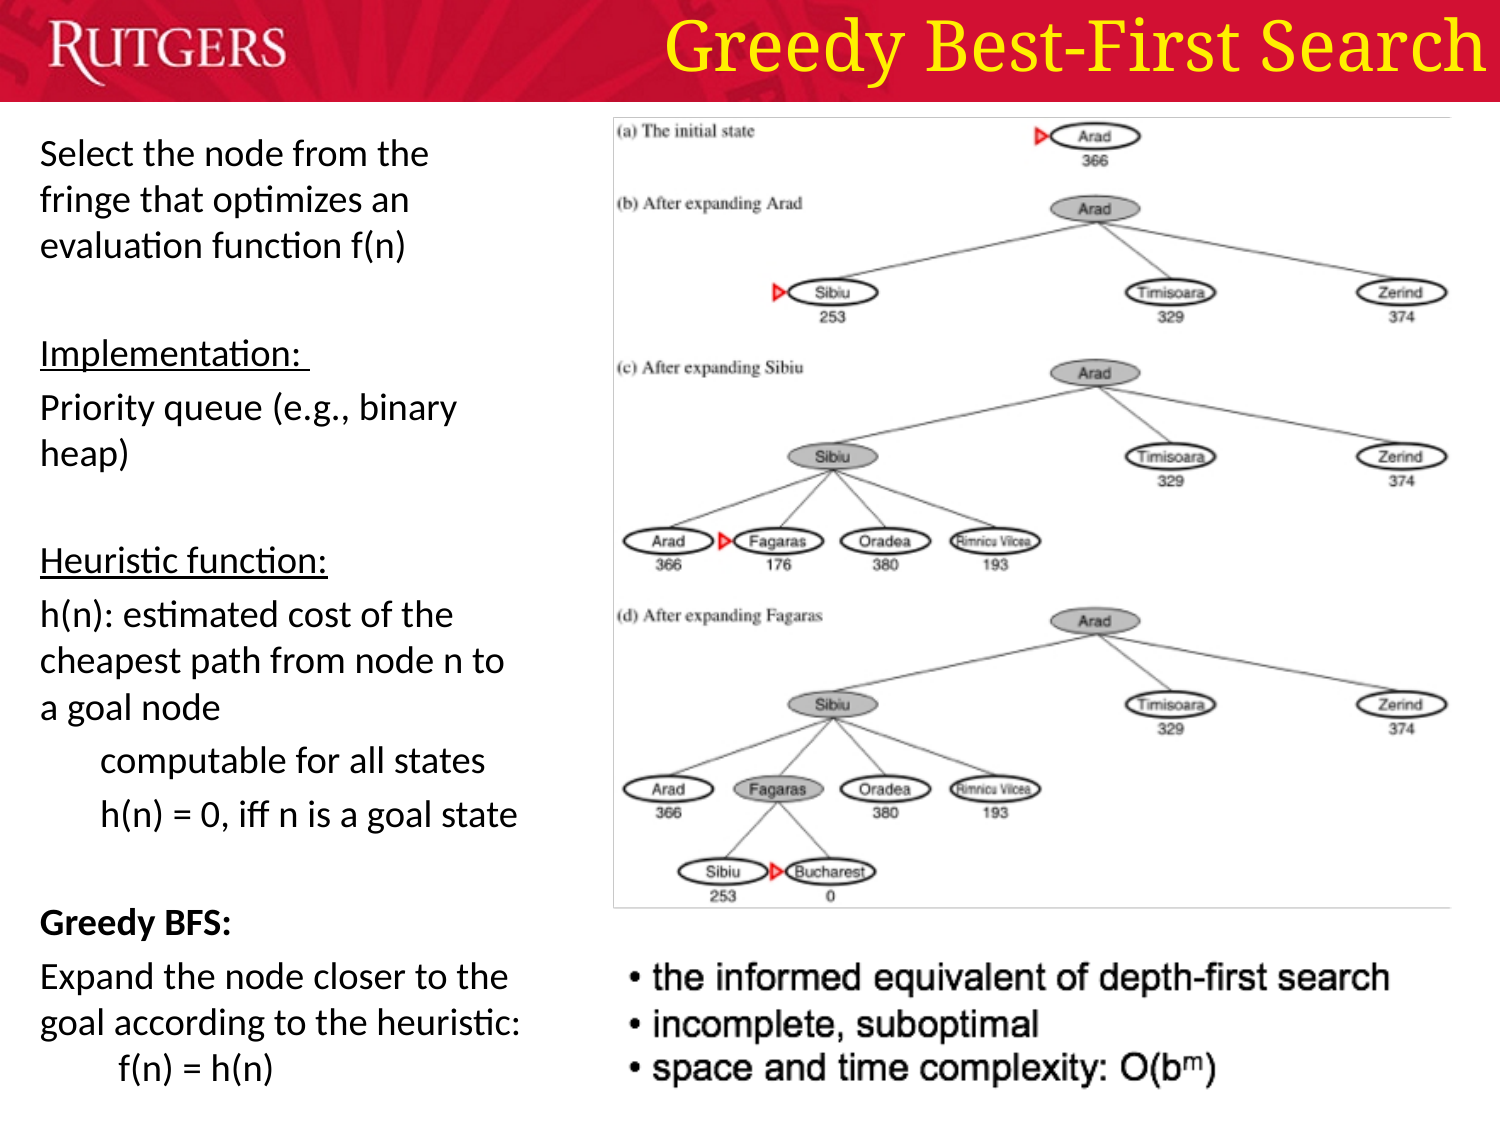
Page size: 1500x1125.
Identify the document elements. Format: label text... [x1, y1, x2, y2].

picture [612, 941, 1426, 1101]
text_box Select the node from the fringe that optimizes an evaluation function f(n) Implementation: Priority queue (e.g., binary heap) Heuristic function: h(n): estimated cost of the cheapest path from node n to a goal node computable for all states h(n) = 0, iff n is a goal state Greedy BFS: Expand the node closer to the goal according to the heuristic: f(n) = h(n) [24, 120, 542, 1113]
title Greedy Best-First Search [298, 0, 1500, 87]
picture [0, 0, 1500, 102]
picture [612, 115, 1452, 910]
